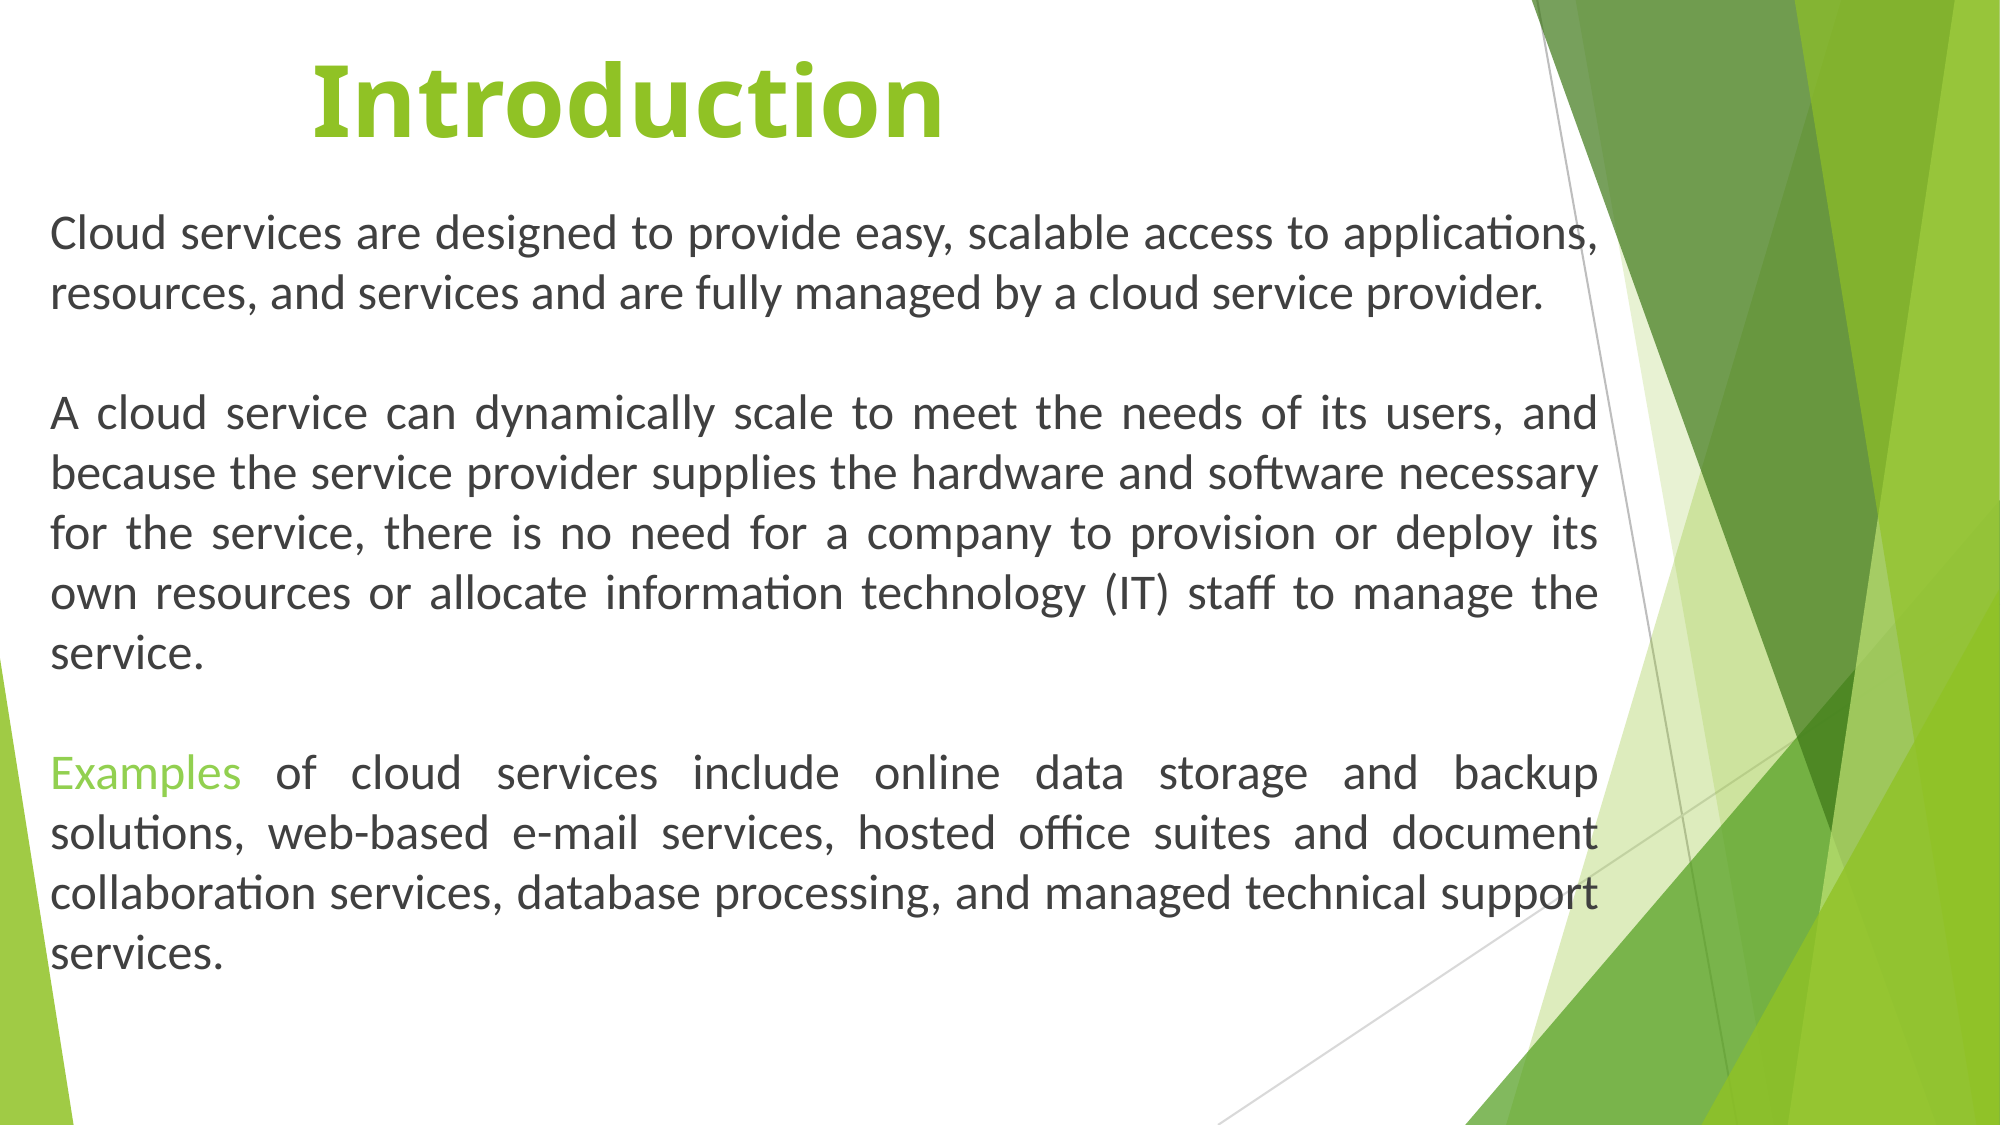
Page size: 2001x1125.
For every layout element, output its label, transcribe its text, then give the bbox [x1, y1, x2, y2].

list Cloud services are designed to provide easy, scalable access to applications, resources, and services and are fully managed by a cloud service provider. A cloud service can dynamically scale to meet the needs of its users, and because the service provider supplies the hardware and software necessary for the service, there is no need for a company to provision or deploy its own resources or allocate information technology (IT) staff to manage the service. Examples of cloud services include online data storage and backup solutions, web-based e-mail services, hosted office suites and document collaboration services, database processing, and managed technical support services. [50, 200, 1600, 988]
title Introduction [312, 37, 1311, 159]
